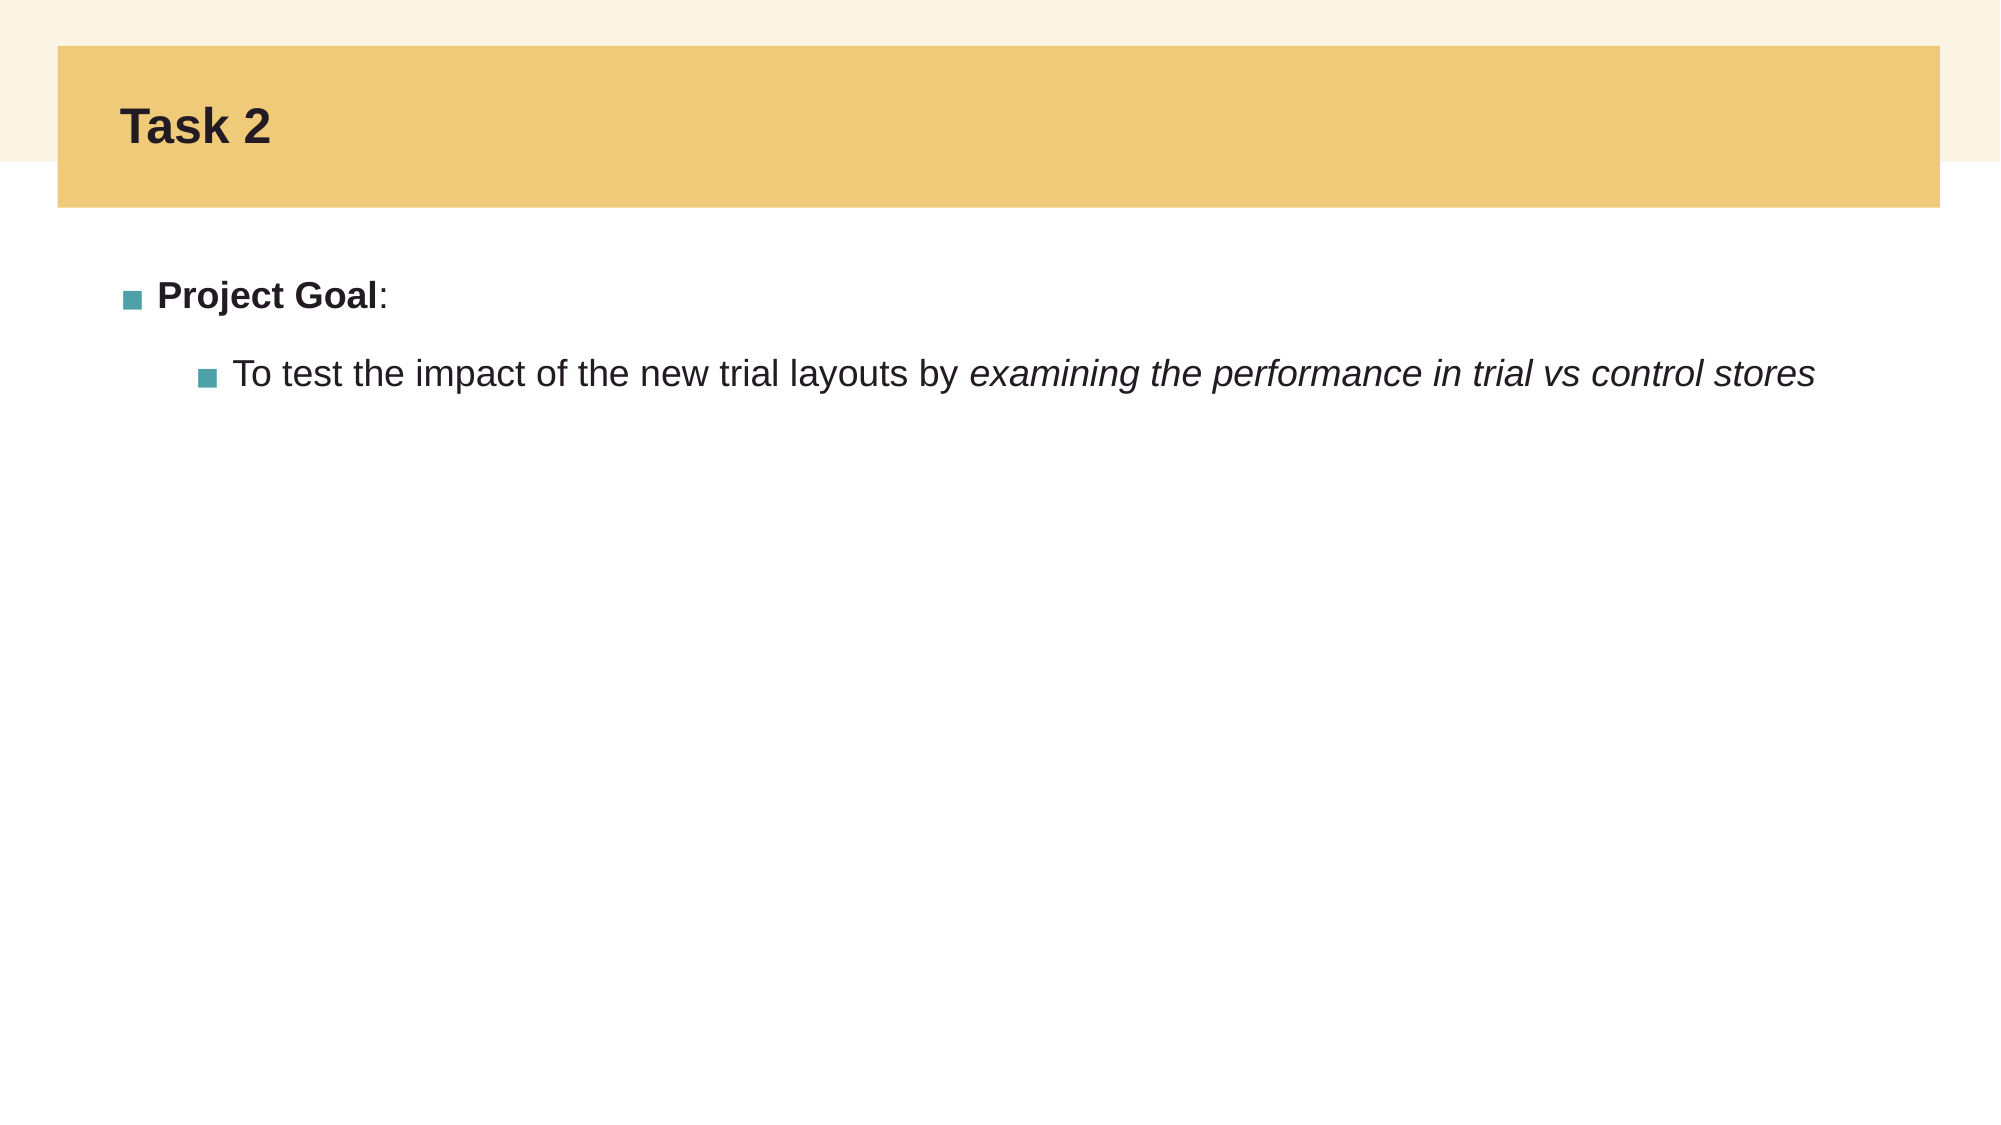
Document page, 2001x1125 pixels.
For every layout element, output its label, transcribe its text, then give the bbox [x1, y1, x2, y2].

list Project Goal: To test the impact of the new trial layouts by examining the performance in trial vs control stores [104, 241, 1896, 1014]
title Task 2 [104, 79, 1894, 176]
